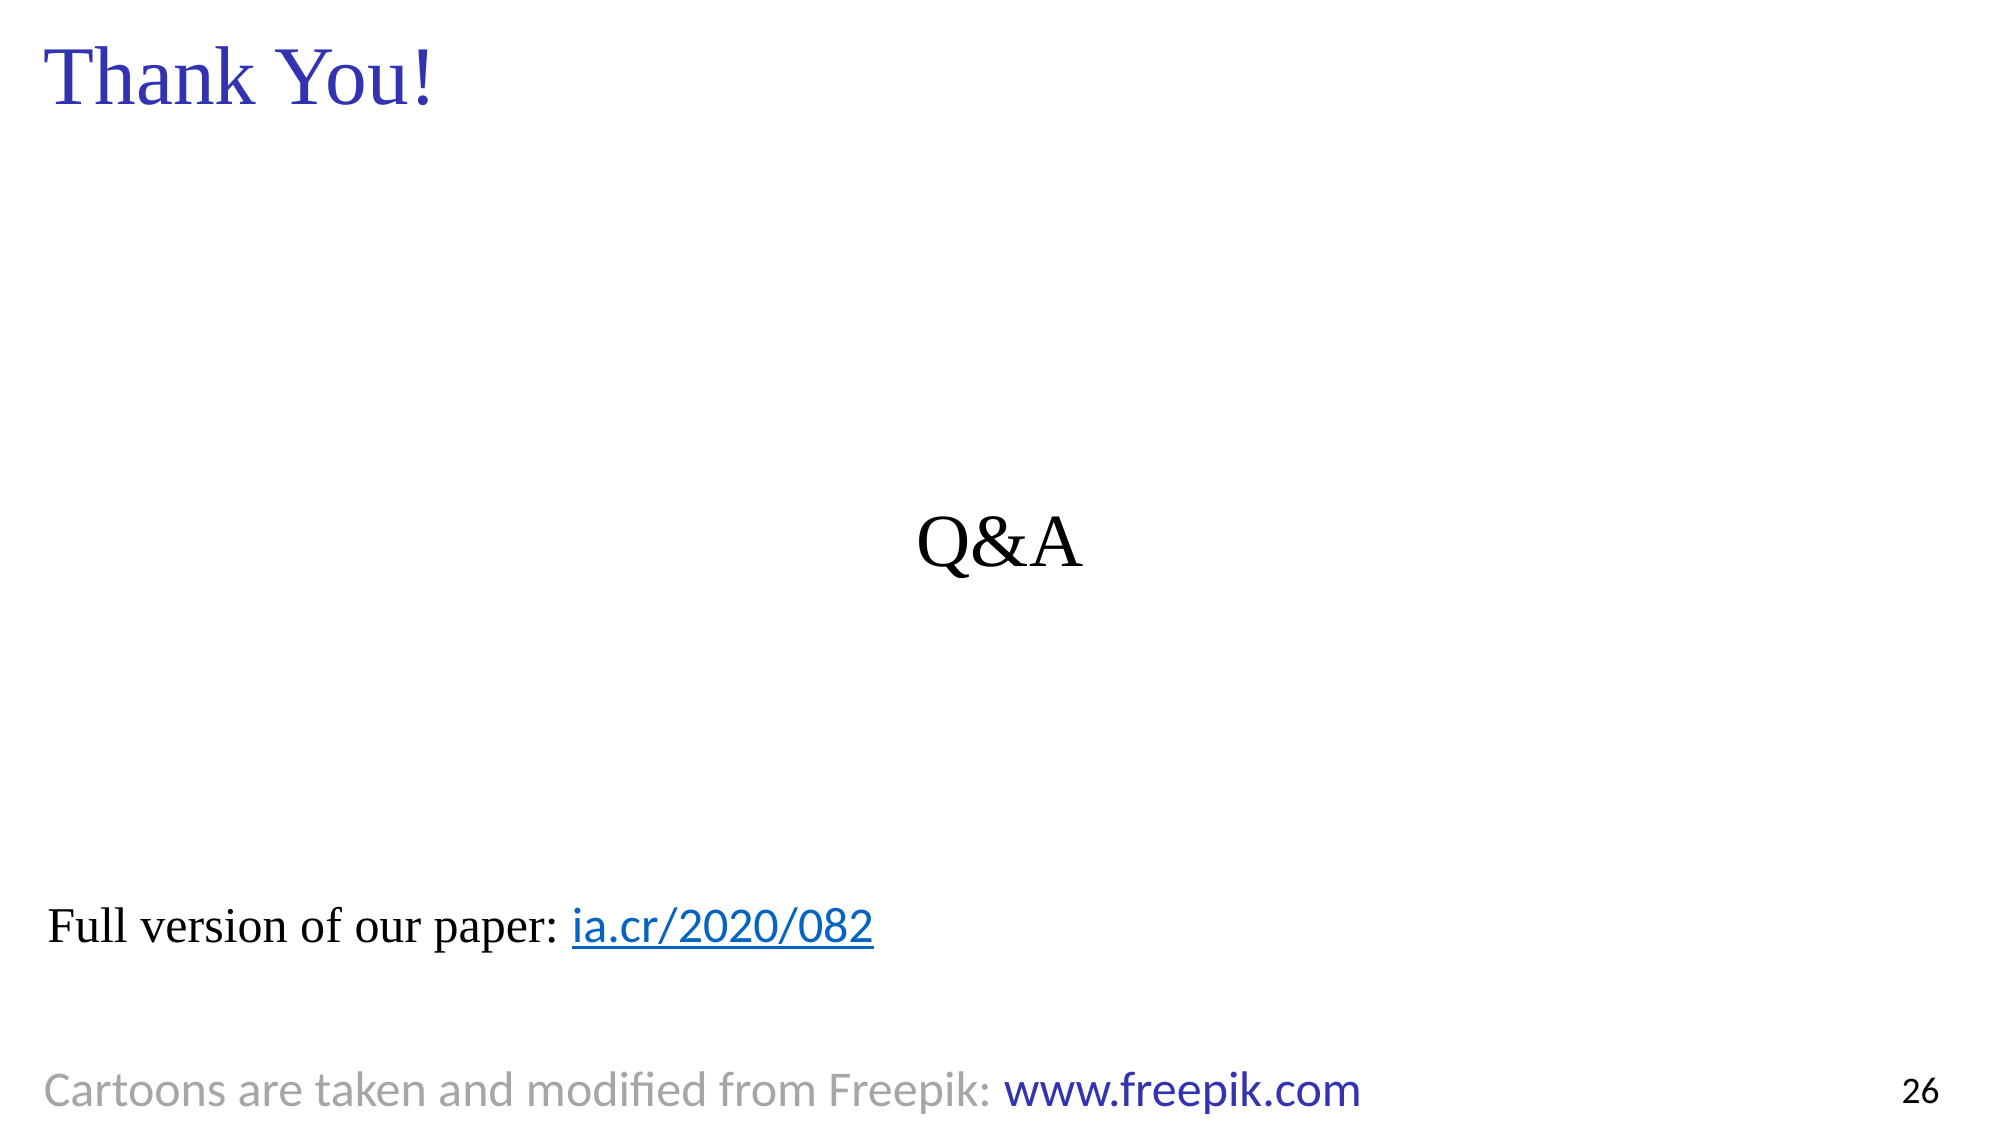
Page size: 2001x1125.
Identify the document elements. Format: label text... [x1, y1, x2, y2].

text_box Cartoons are taken and modified from Freepik: www.freepik.com [29, 1049, 1420, 1124]
text_box Full version of our paper: ia.cr/2020/082 [32, 884, 889, 960]
title Thank You! [29, 14, 1754, 131]
text_box Q&A [172, 483, 1828, 589]
